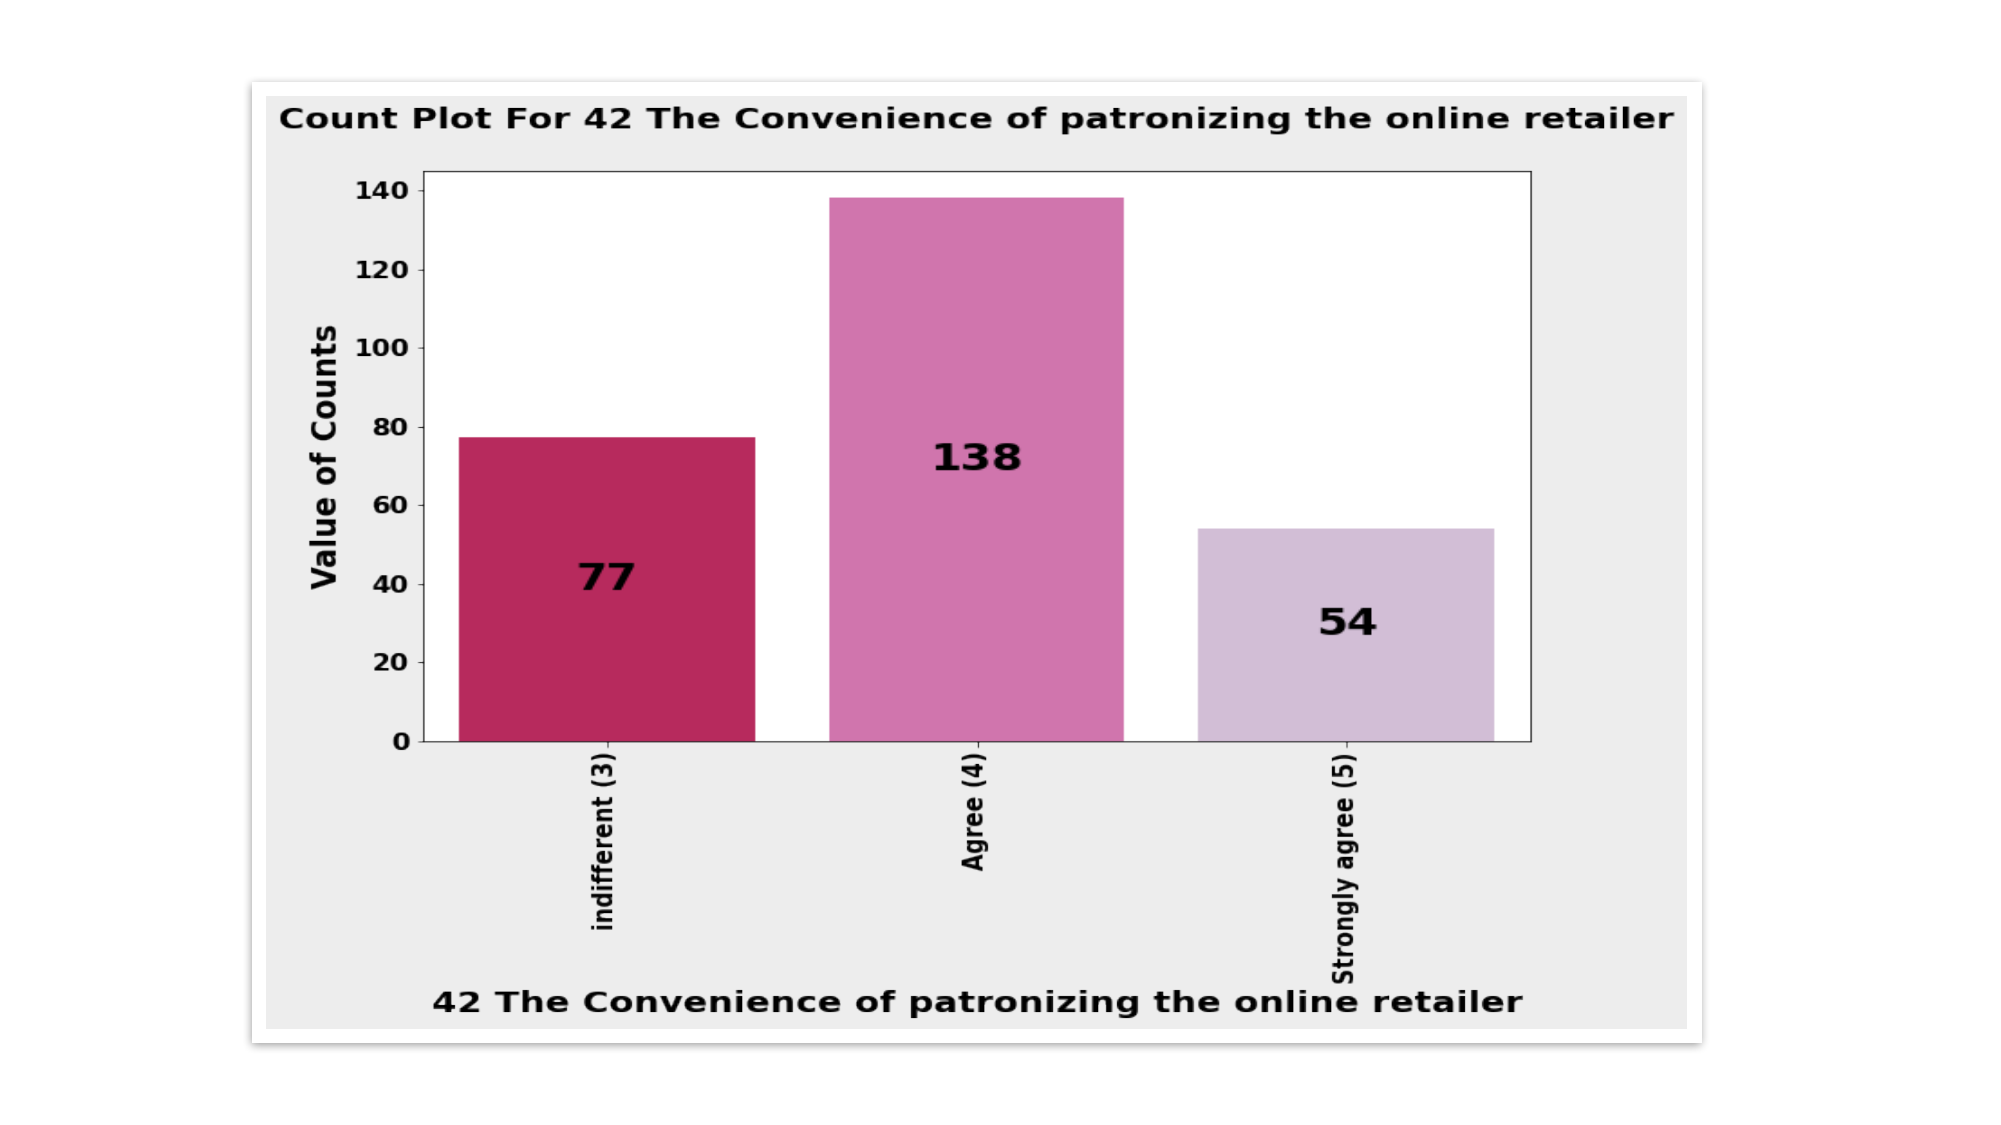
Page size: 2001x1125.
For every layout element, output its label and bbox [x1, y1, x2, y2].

picture [266, 96, 1688, 1029]
